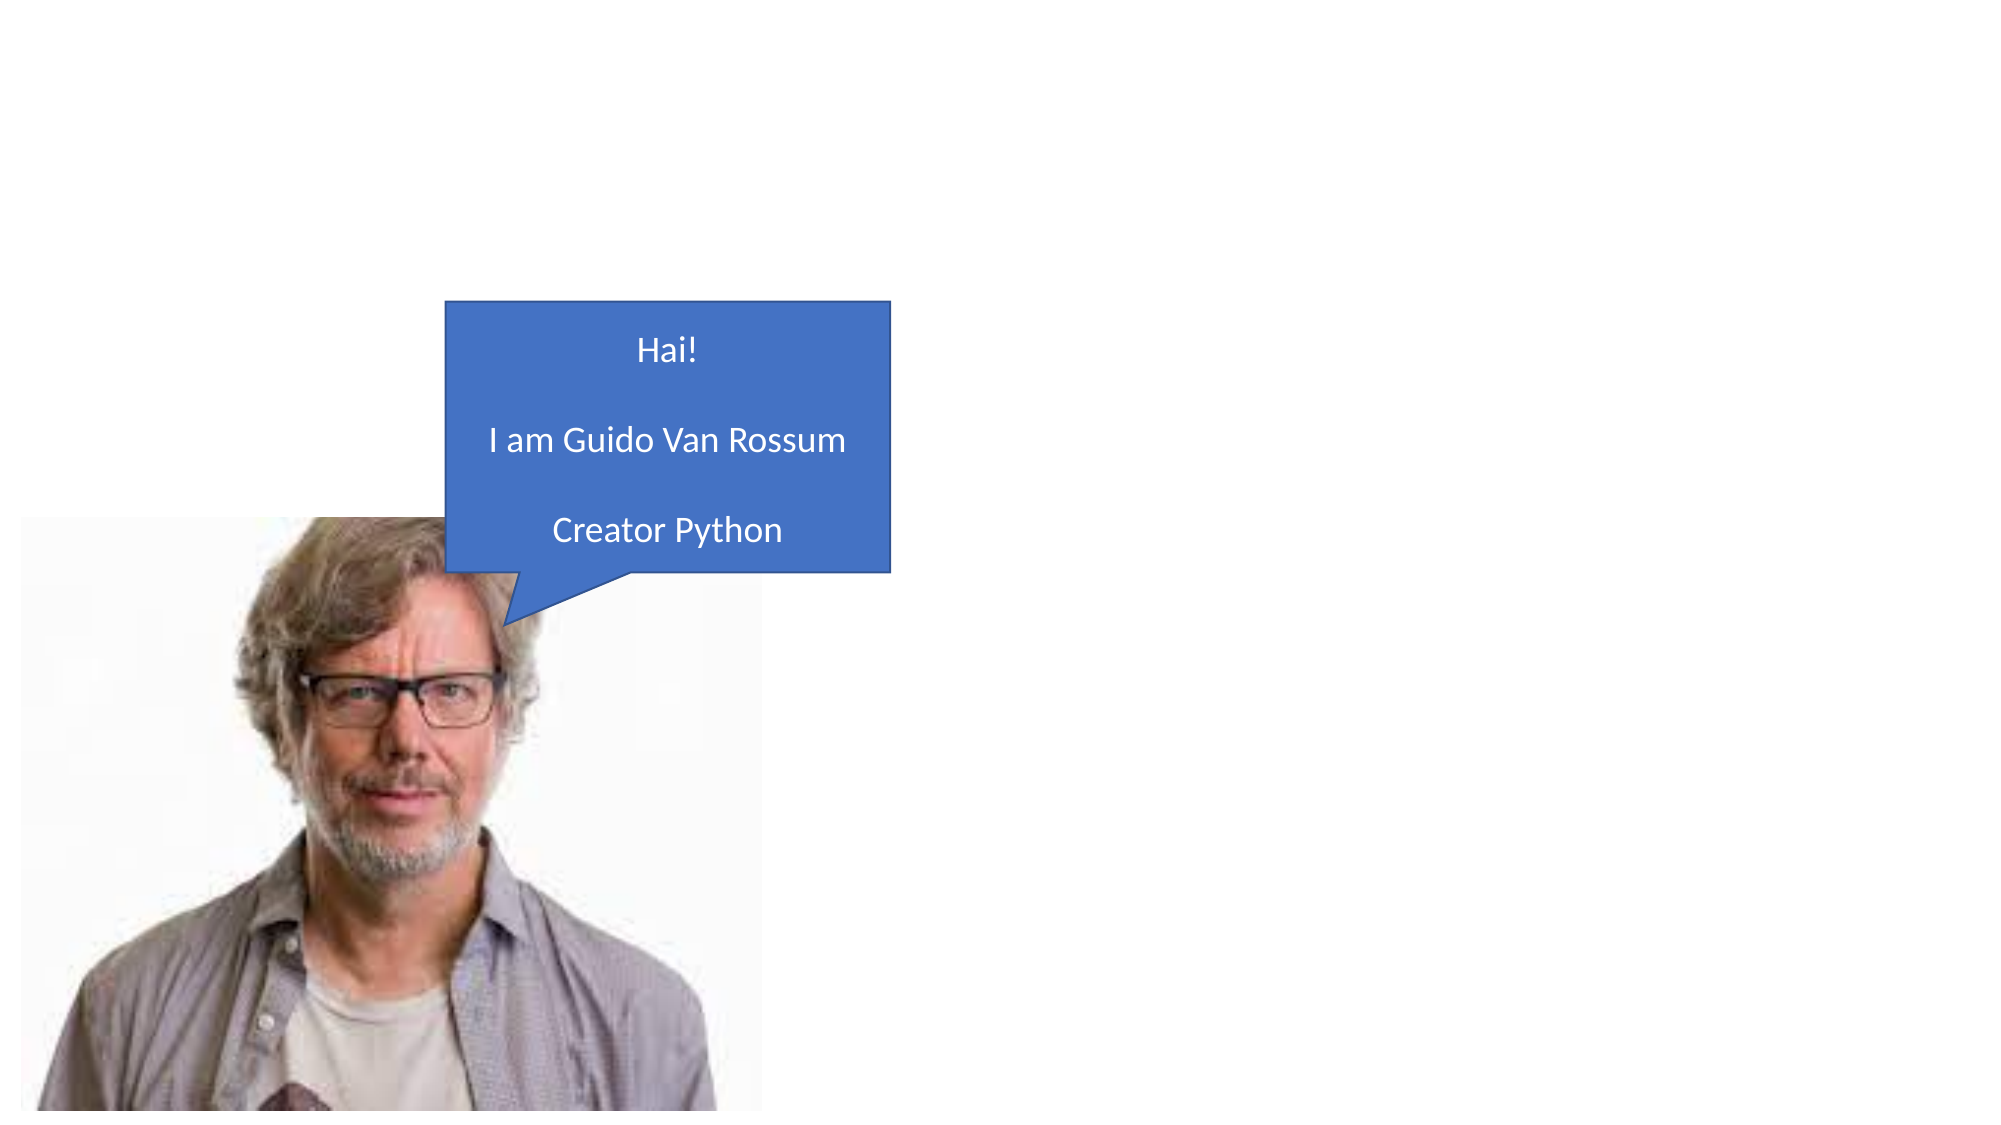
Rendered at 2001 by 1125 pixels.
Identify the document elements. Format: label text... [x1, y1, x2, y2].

picture [21, 517, 762, 1111]
text_box Hai! I am Guido Van Rossum Creator Python [444, 300, 892, 574]
